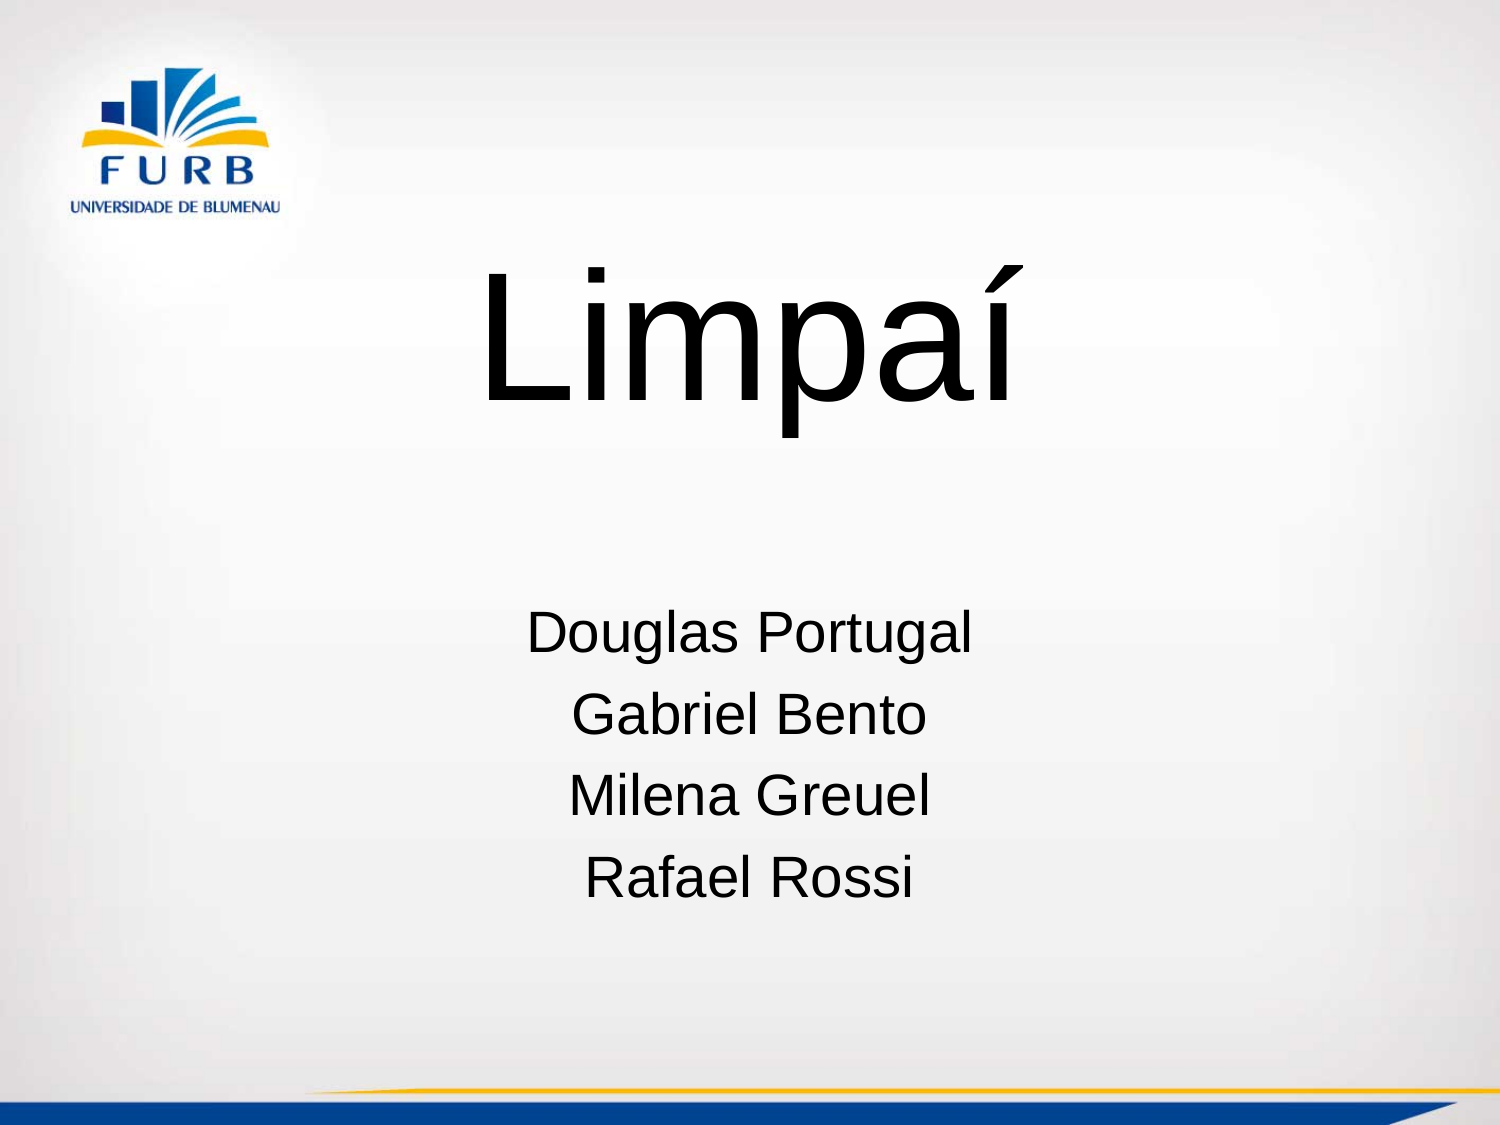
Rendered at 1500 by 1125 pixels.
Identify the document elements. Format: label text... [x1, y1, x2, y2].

title Limpaí [187, 231, 1313, 445]
picture [0, 0, 1500, 1125]
subtitle Douglas Portugal Gabriel Bento Milena Greuel Rafael Rossi [187, 586, 1313, 863]
